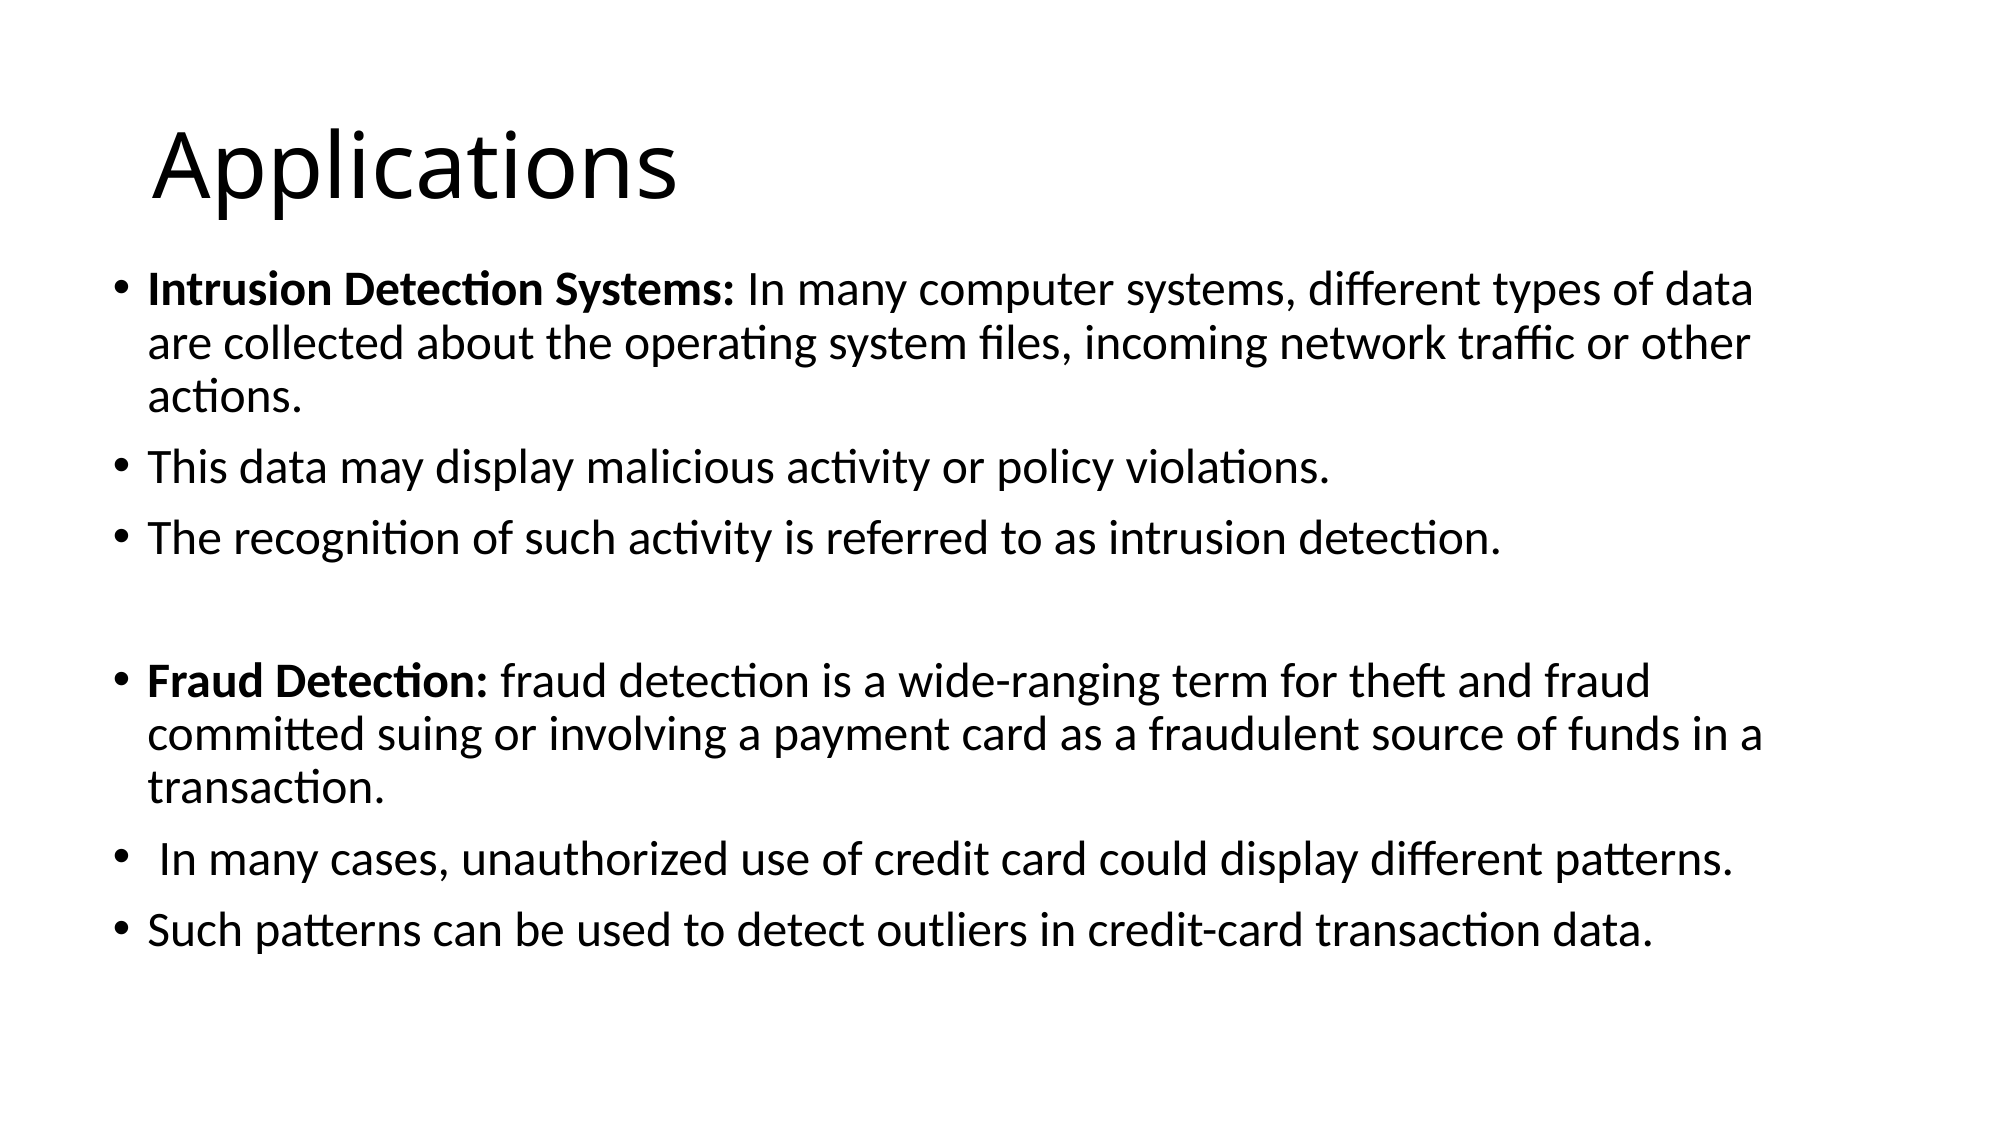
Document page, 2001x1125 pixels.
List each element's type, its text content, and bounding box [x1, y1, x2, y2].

title Applications [137, 59, 1863, 278]
list Intrusion Detection Systems: In many computer systems, different types of data are collected about the operating system files, incoming network traffic or other actions. This data may display malicious activity or policy violations. The recognition of such activity is referred to as intrusion detection. Fraud Detection: fraud detection is a wide-ranging term for theft and fraud committed suing or involving a payment card as a fraudulent source of funds in a transaction. In many cases, unauthorized use of credit card could display different patterns. Such patterns can be used to detect outliers in credit-card transaction data. [97, 255, 1823, 970]
